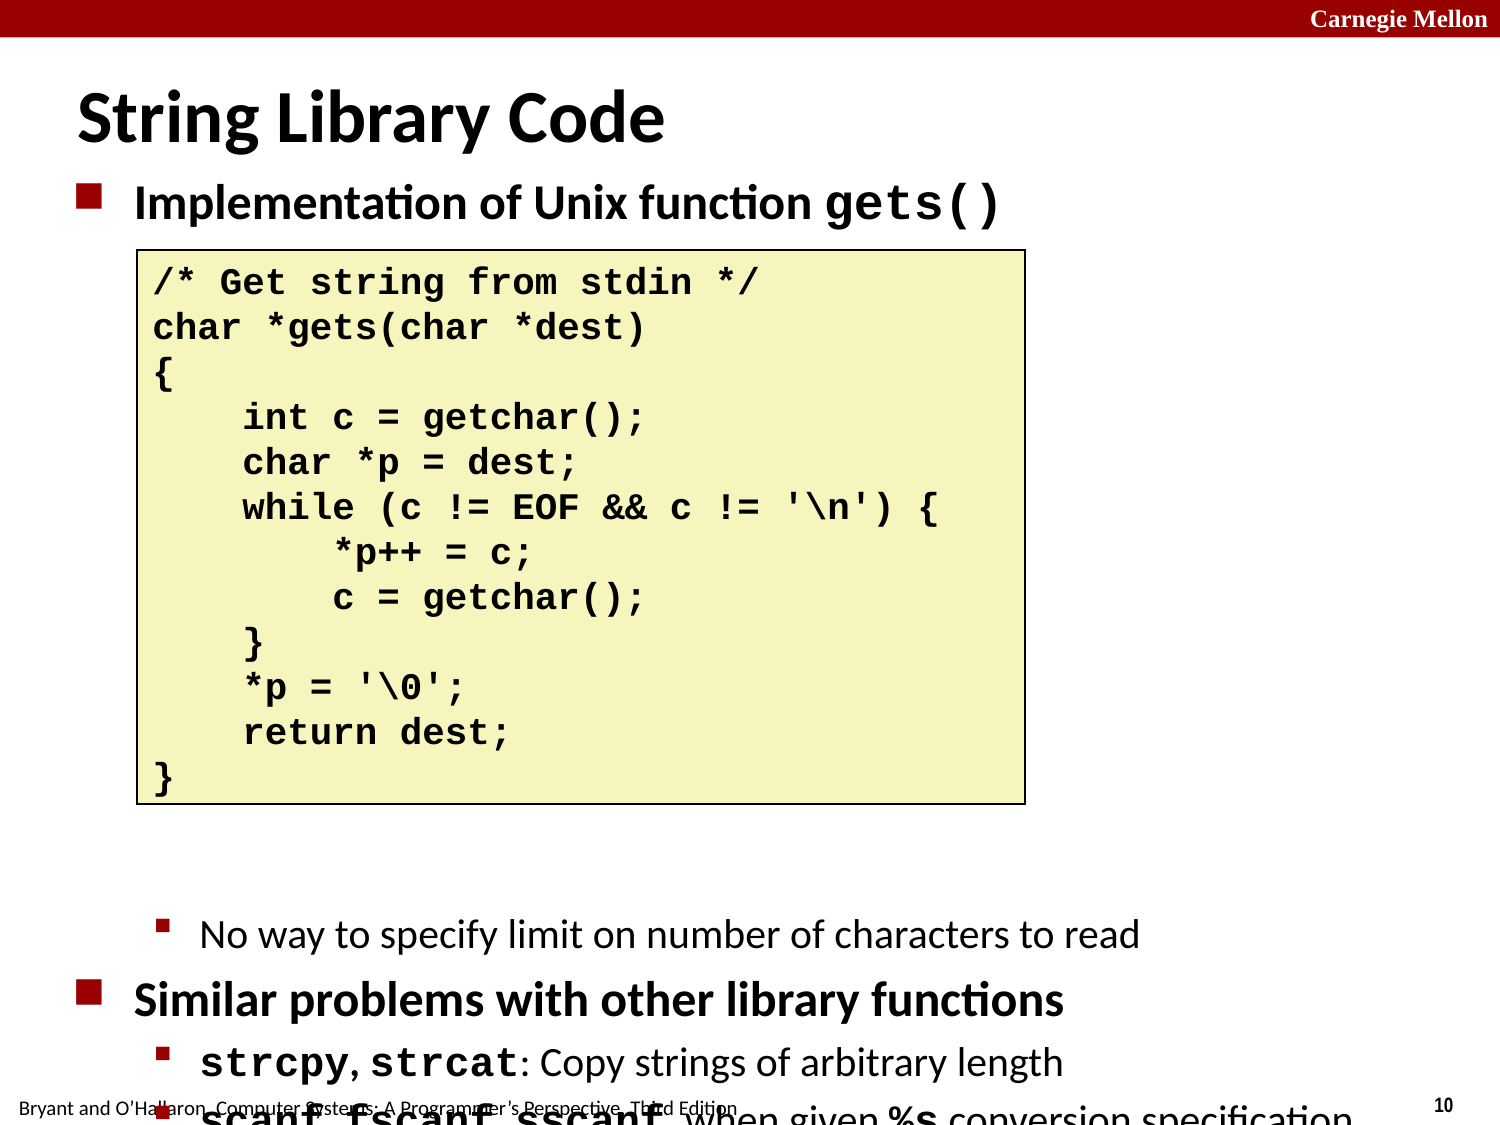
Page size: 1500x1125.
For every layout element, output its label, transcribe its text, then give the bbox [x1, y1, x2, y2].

list Implementation of Unix function gets() No way to specify limit on number of characters to read Similar problems with other library functions strcpy, strcat: Copy strings of arbitrary length scanf, fscanf, sscanf, when given %s conversion specification [62, 162, 1401, 1113]
title String Library Code [62, 49, 1308, 162]
text_box /* Get string from stdin */ char *gets(char *dest) { int c = getchar(); char *p = dest; while (c != EOF && c != '\n') { *p++ = c; c = getchar(); } *p = '\0'; return dest; } [137, 249, 1025, 805]
